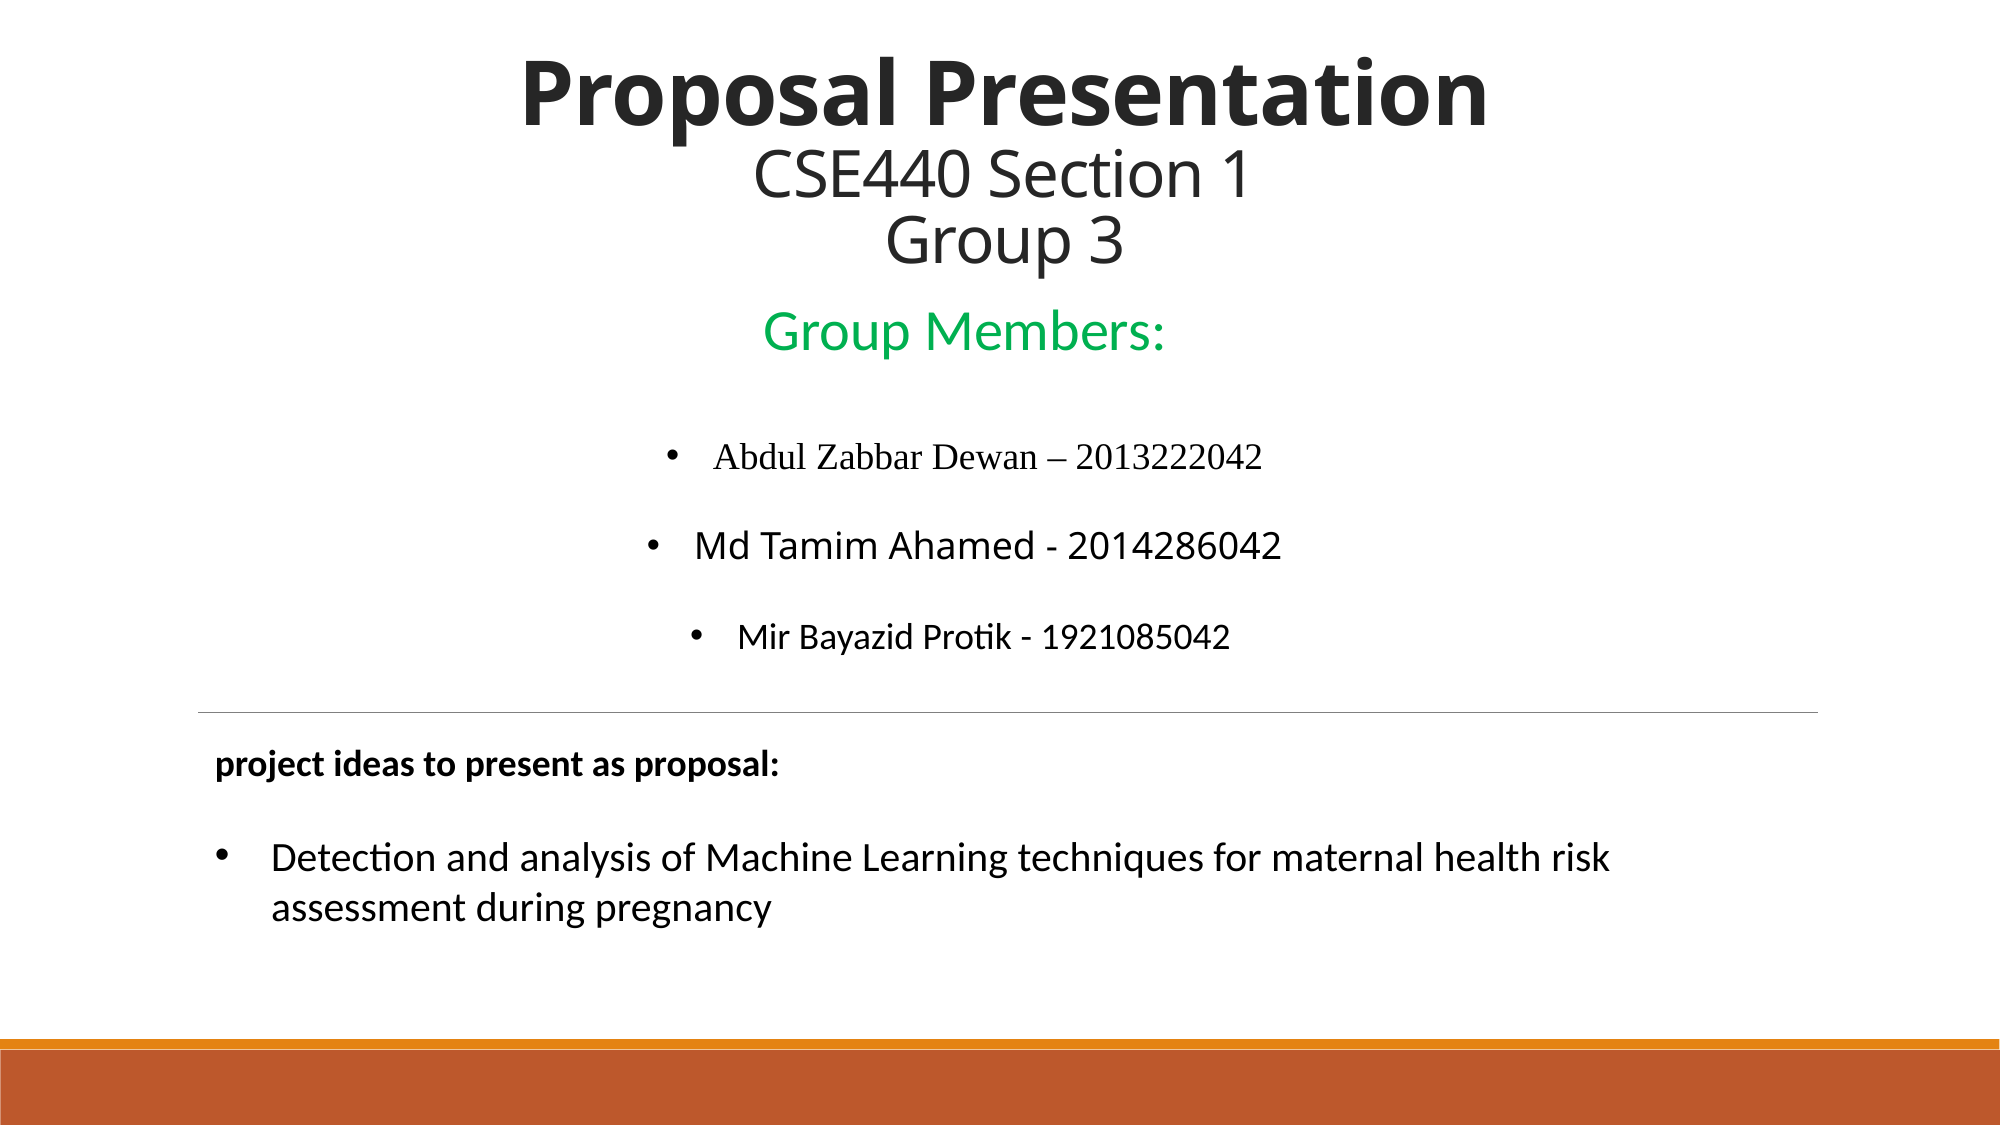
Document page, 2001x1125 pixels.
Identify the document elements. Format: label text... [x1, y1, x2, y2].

text_box project ideas to present as proposal: Detection and analysis of Machine Learning techniques for maternal health risk assessment during pregnancy [200, 731, 1830, 1027]
title Proposal Presentation CSE440 Section 1 Group 3 [180, 44, 1830, 285]
text_box Group Members: Abdul Zabbar Dewan – 2013222042 Md Tamim Ahamed - 2014286042 Mir Bayazid Protik - 1921085042 [512, 284, 1418, 731]
